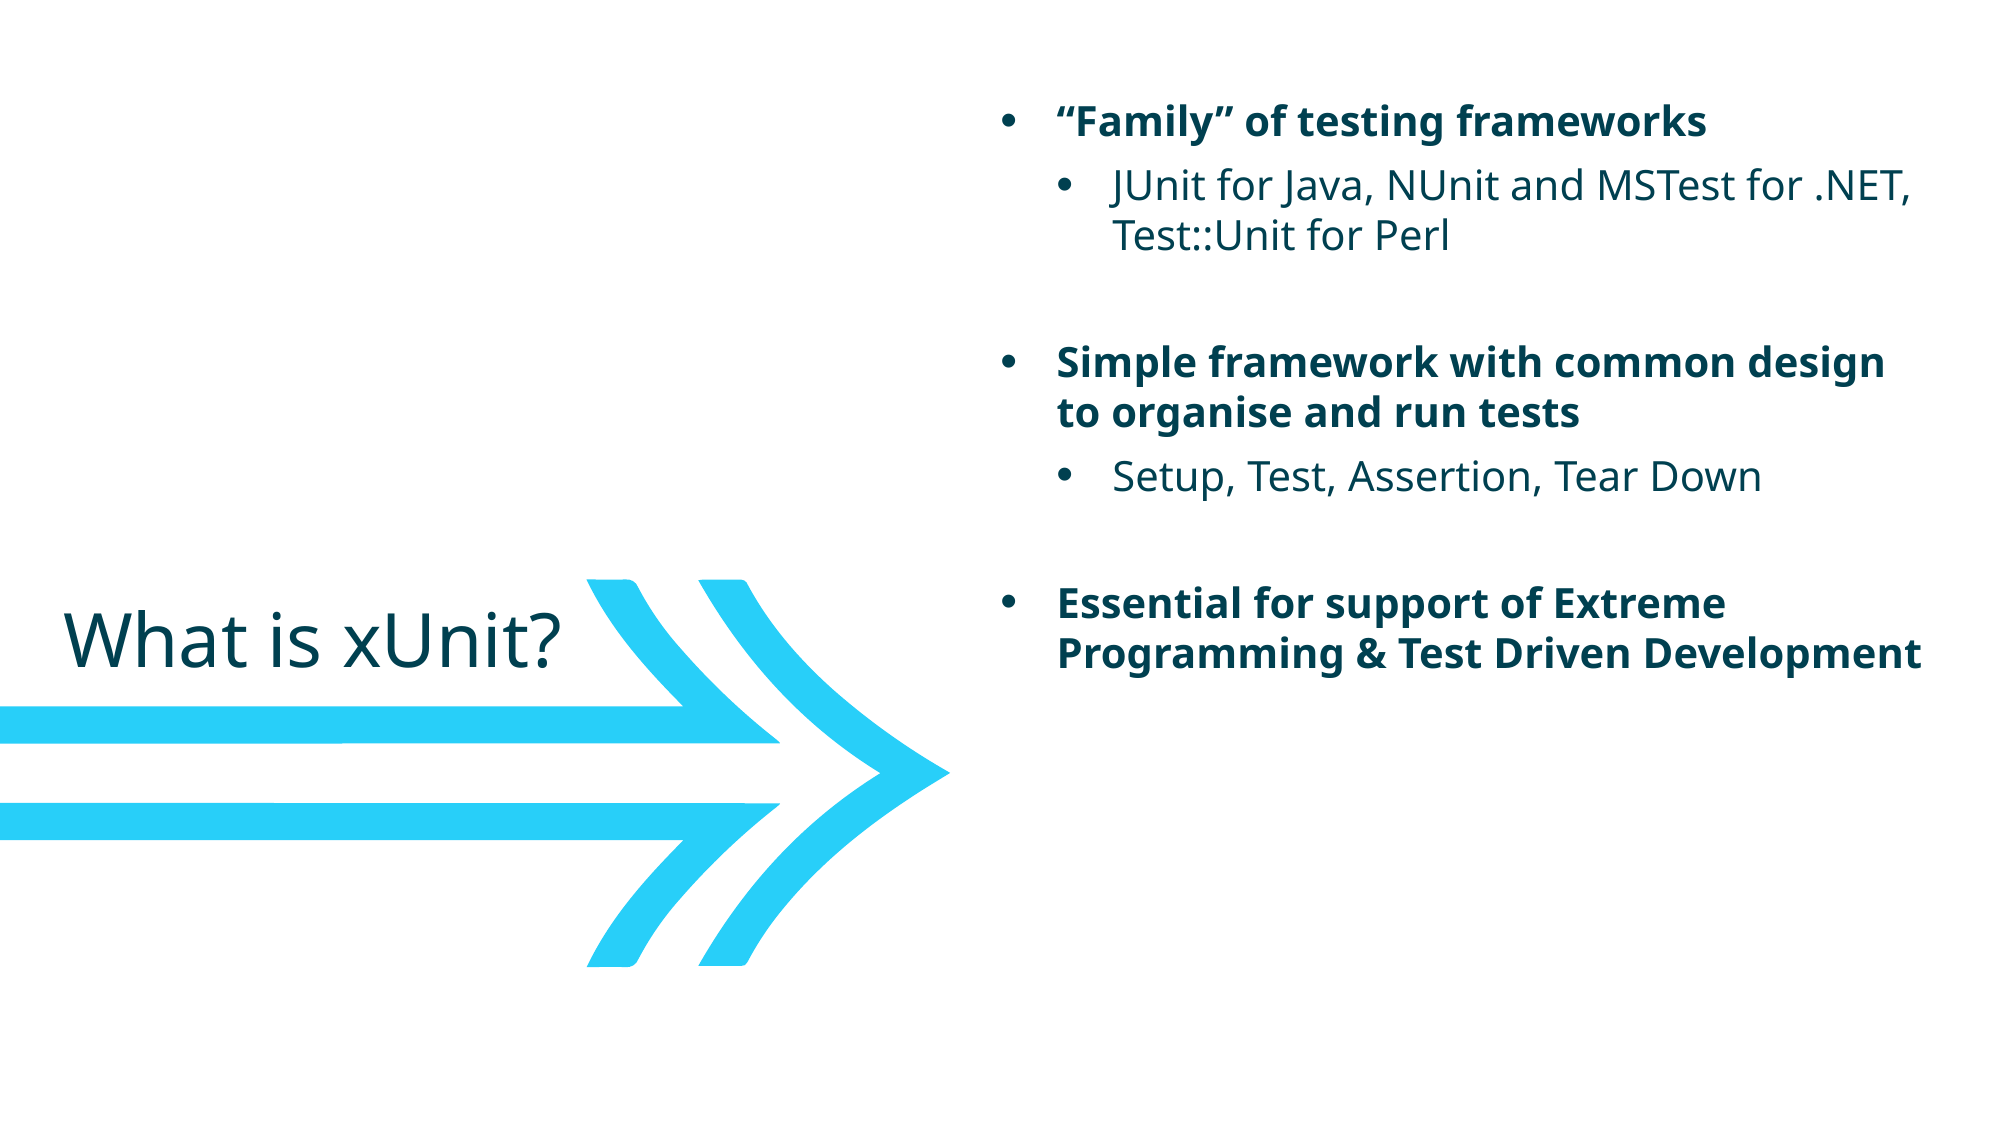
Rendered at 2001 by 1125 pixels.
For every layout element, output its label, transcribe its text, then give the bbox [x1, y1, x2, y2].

list What is xUnit? [63, 203, 670, 683]
list “Family” of testing frameworks JUnit for Java, NUnit and MSTest for .NET, Test::Unit for Perl Simple framework with common design to organise and run tests Setup, Test, Assertion, Tear Down Essential for support of Extreme Programming & Test Driven Development [1000, 95, 1939, 1063]
